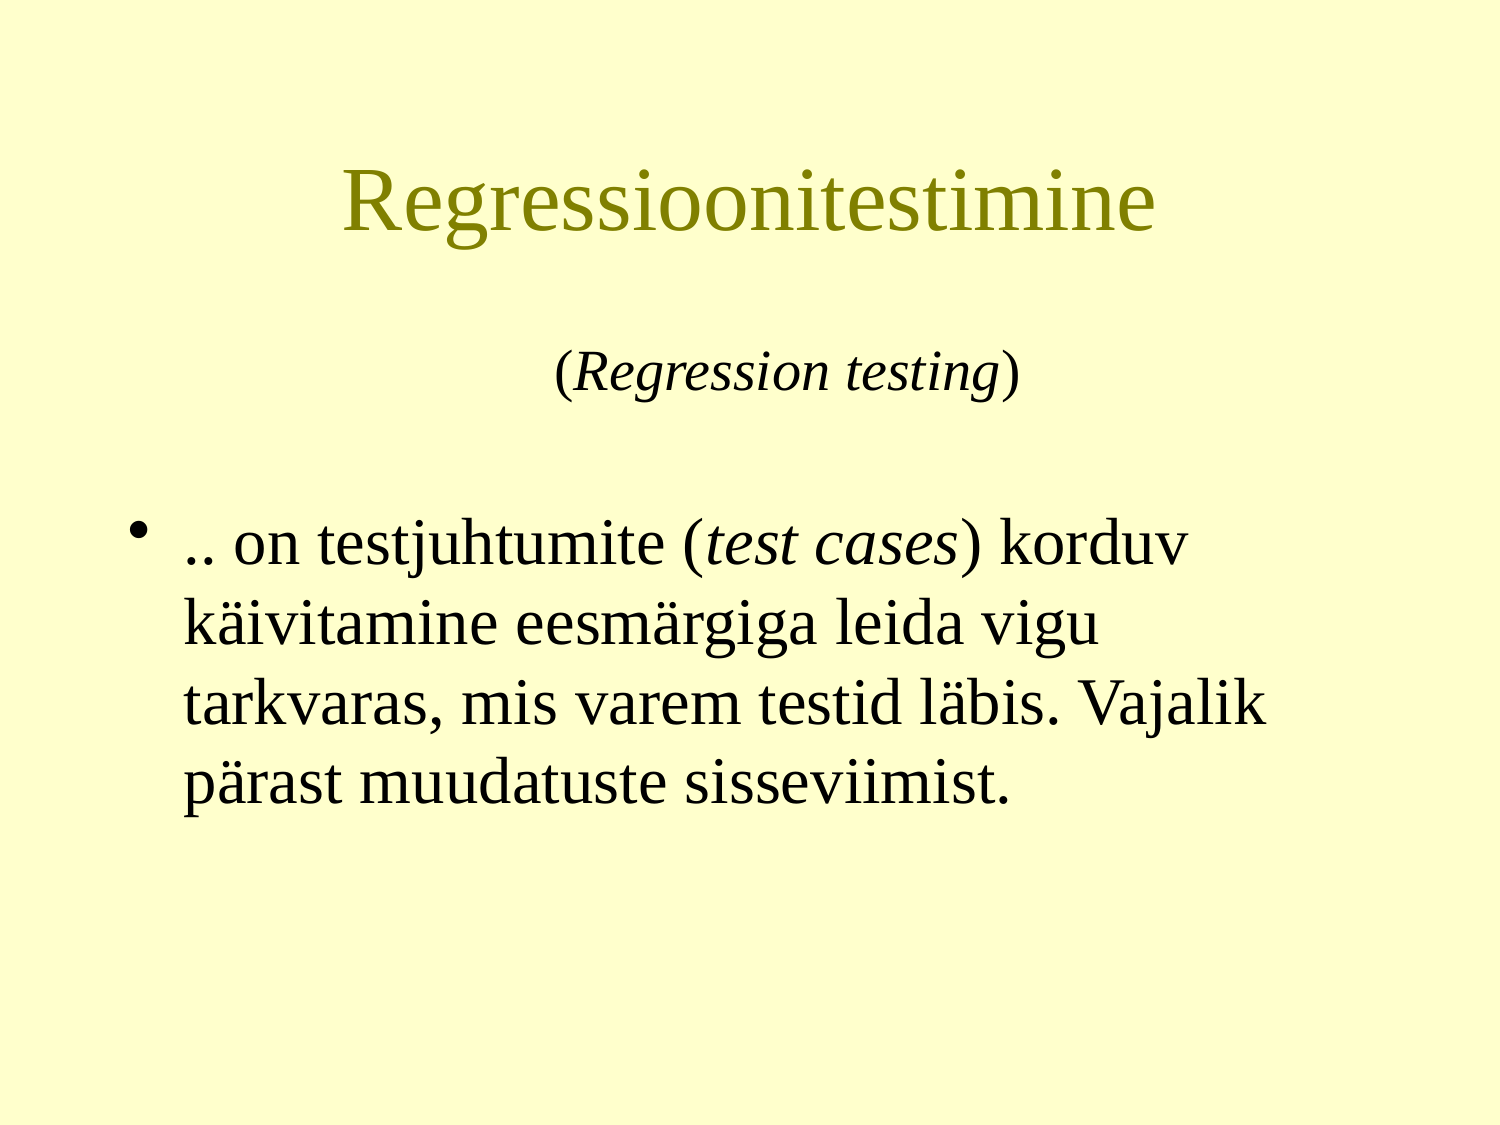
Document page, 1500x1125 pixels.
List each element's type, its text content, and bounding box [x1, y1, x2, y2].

title Regressioonitestimine [112, 99, 1388, 288]
list (Regression testing) .. on testjuhtumite (test cases) korduv käivitamine eesmärgiga leida vigu tarkvaras, mis varem testid läbis. Vajalik pärast muudatuste sisseviimist. [112, 324, 1388, 1000]
